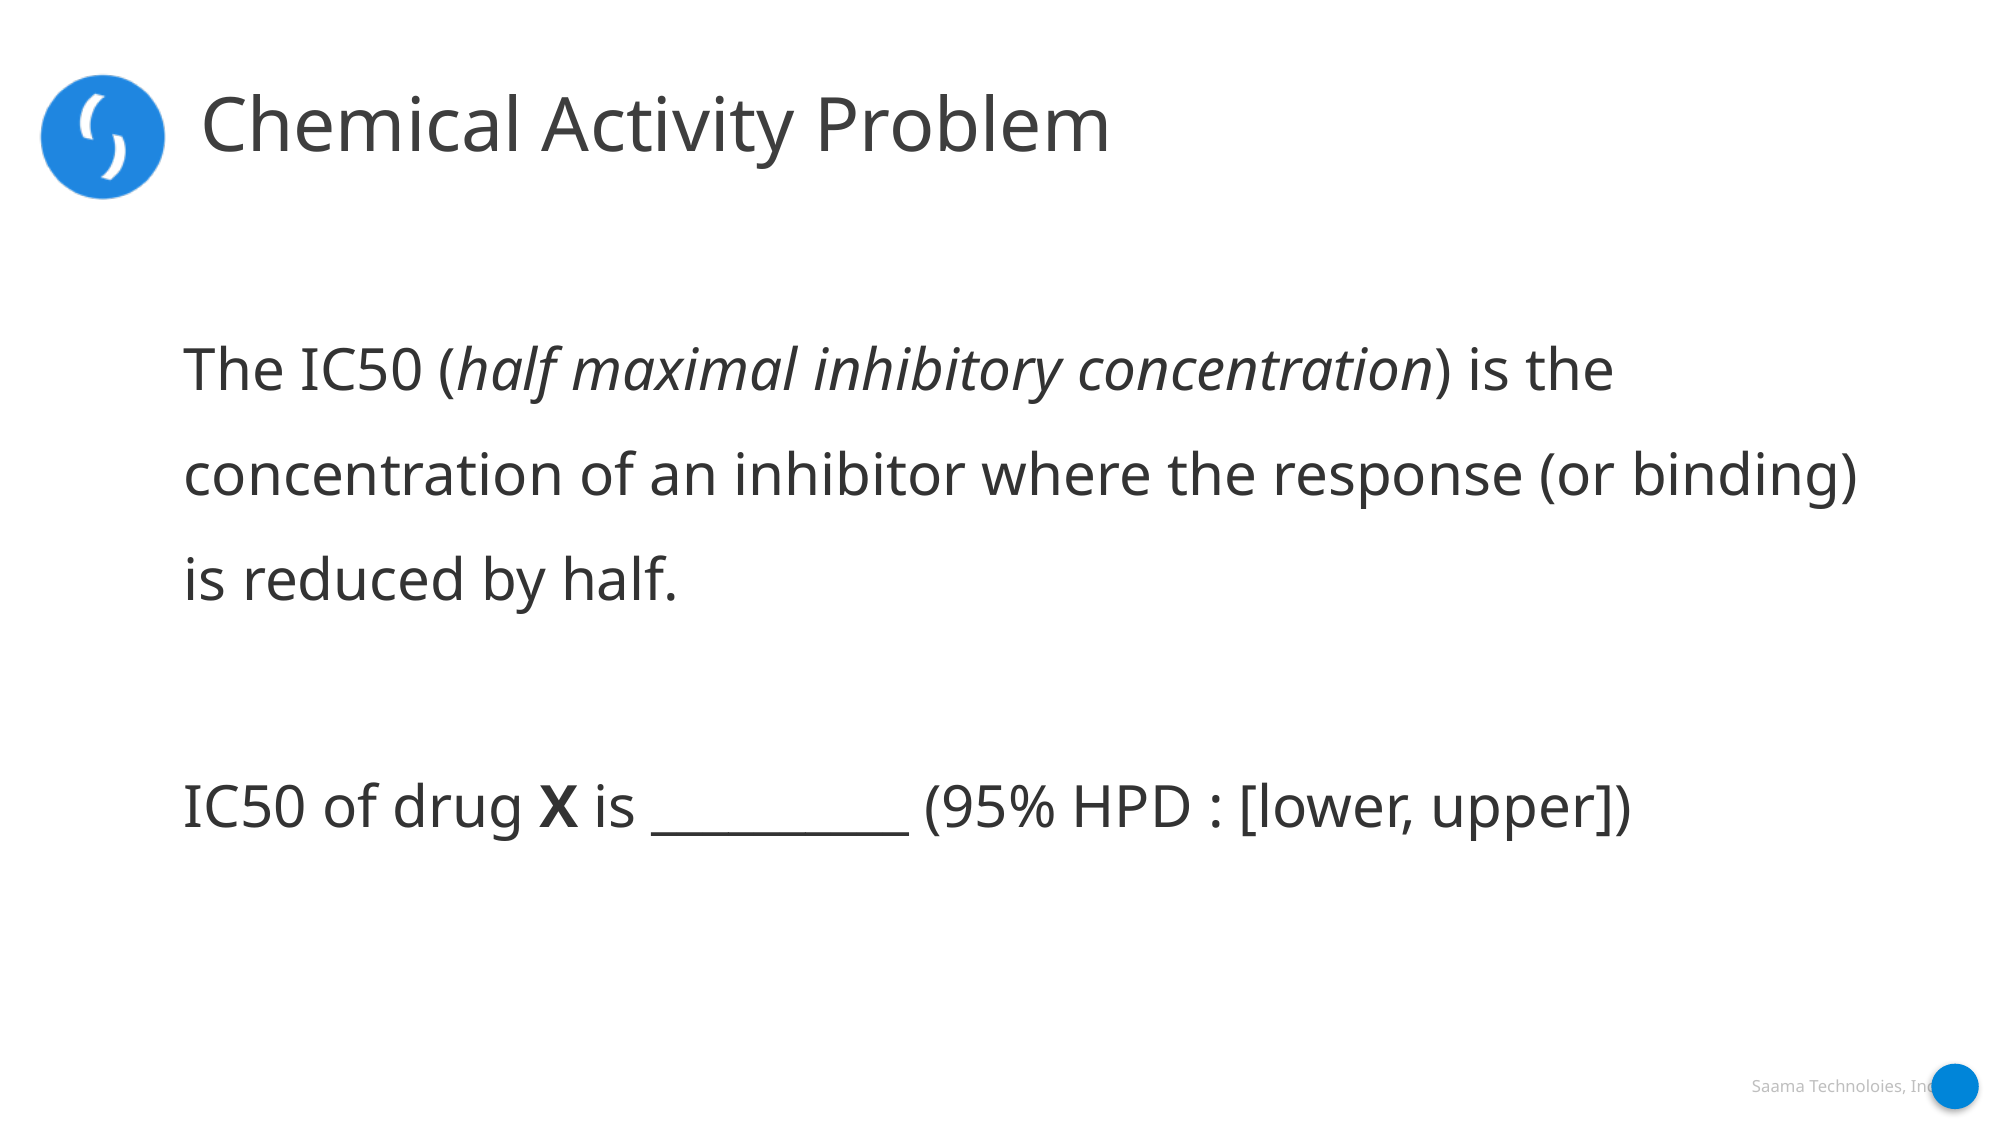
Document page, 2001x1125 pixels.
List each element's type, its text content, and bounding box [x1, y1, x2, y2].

text_box Chemical Activity Problem [185, 69, 1983, 212]
picture [36, 70, 170, 204]
text_box The IC50 (half maximal inhibitory concentration) is the concentration of an inhibitor where the response (or binding) is reduced by half. IC50 of drug X is __________ (95% HPD : [lower, upper]) [129, 211, 1930, 1032]
